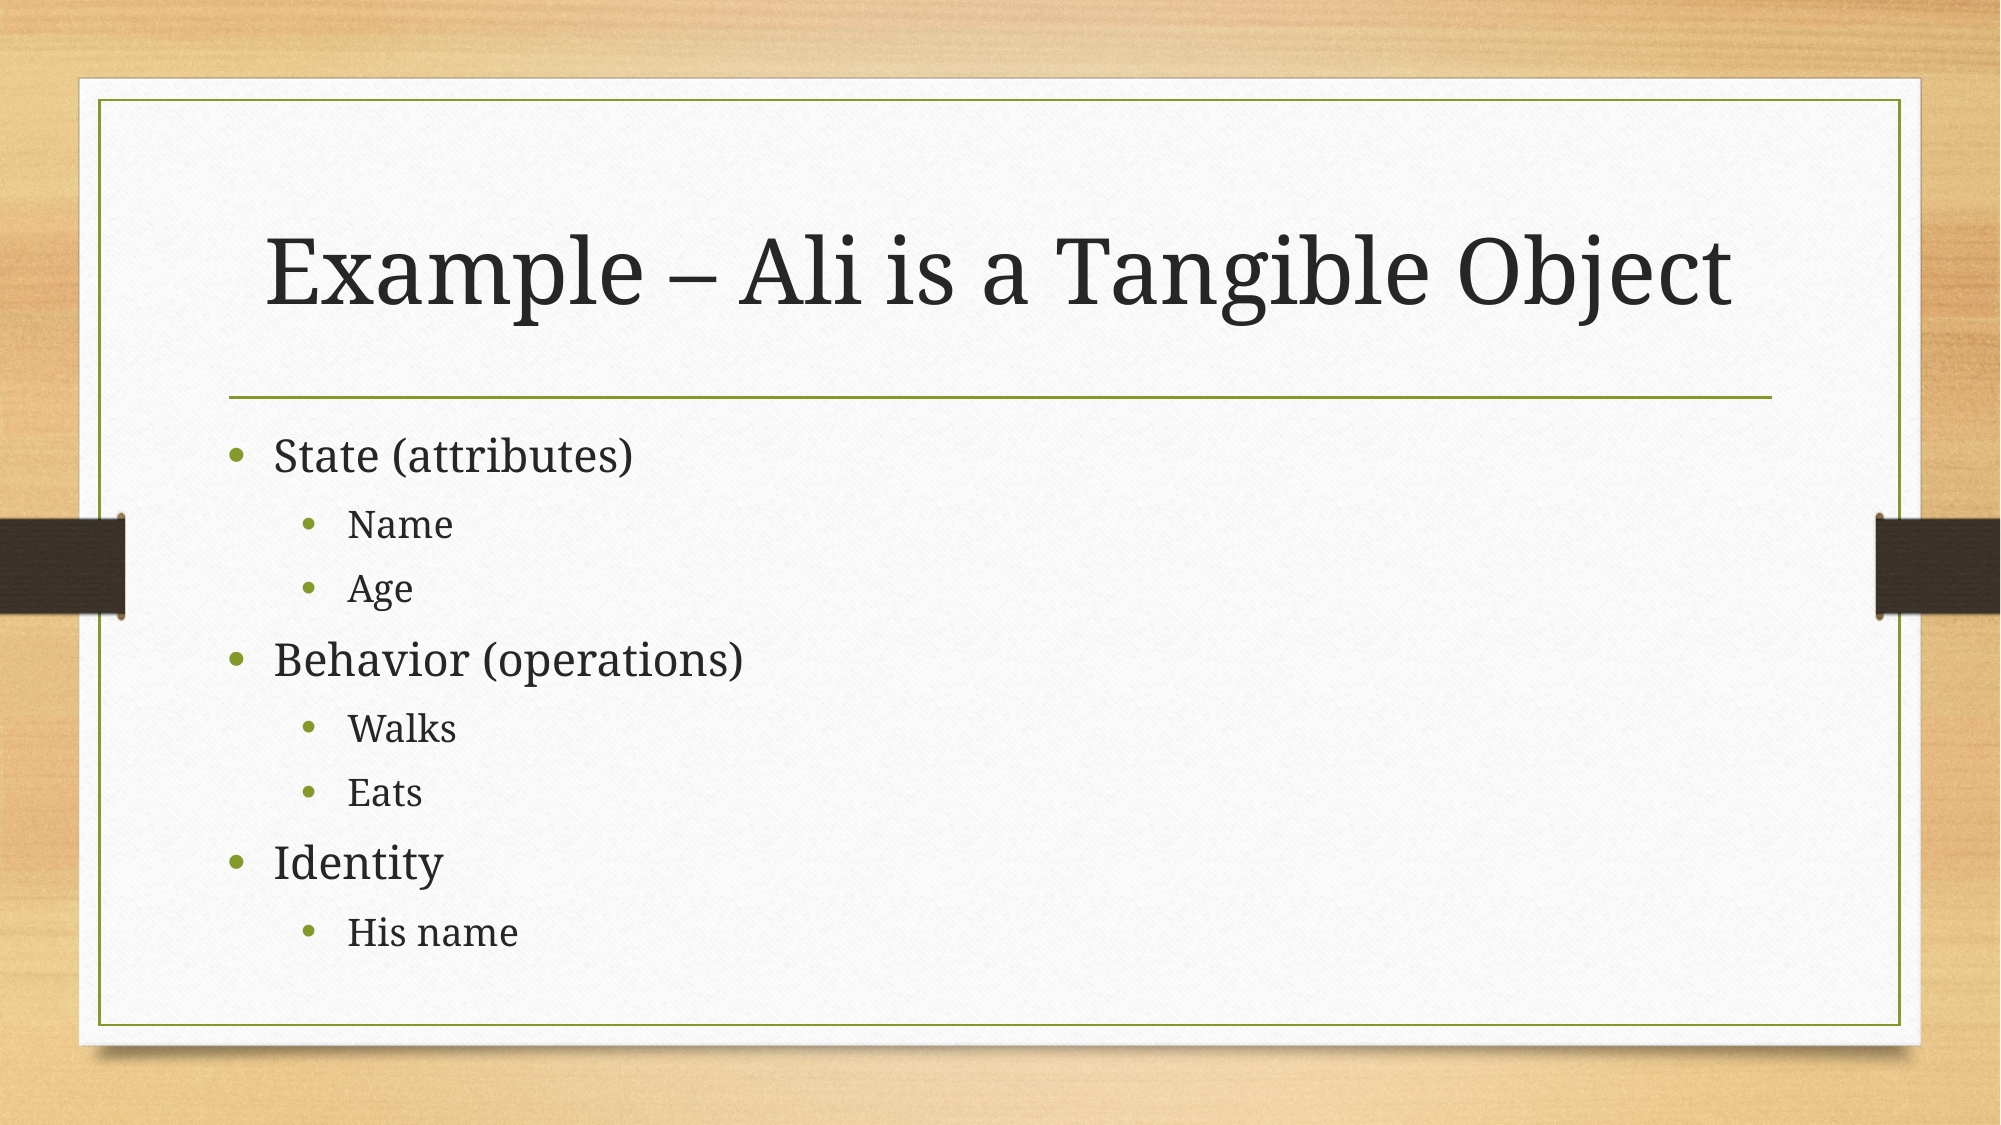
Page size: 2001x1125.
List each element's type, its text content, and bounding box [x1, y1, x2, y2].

title Example – Ali is a Tangible Object [212, 161, 1788, 375]
picture [0, 0, 2001, 1125]
list State (attributes) Name Age Behavior (operations) Walks Eats Identity His name [212, 419, 1788, 964]
